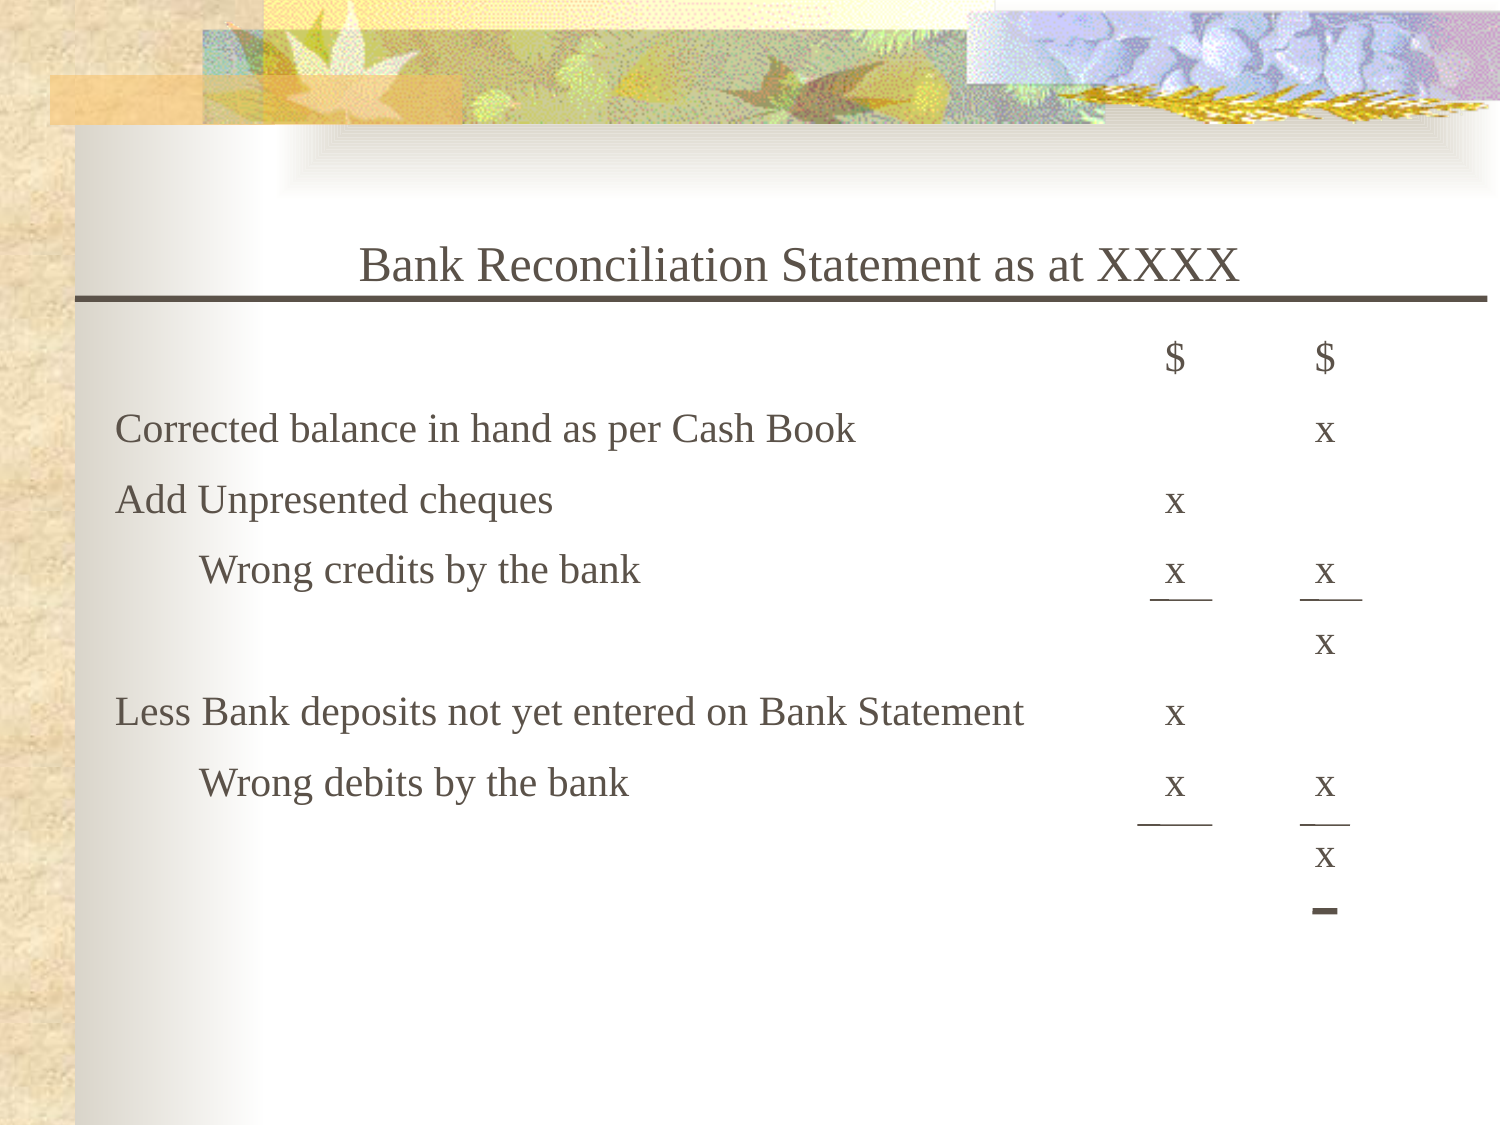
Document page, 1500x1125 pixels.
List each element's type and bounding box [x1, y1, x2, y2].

text_box [74, 223, 1488, 913]
picture [0, 0, 1500, 1125]
